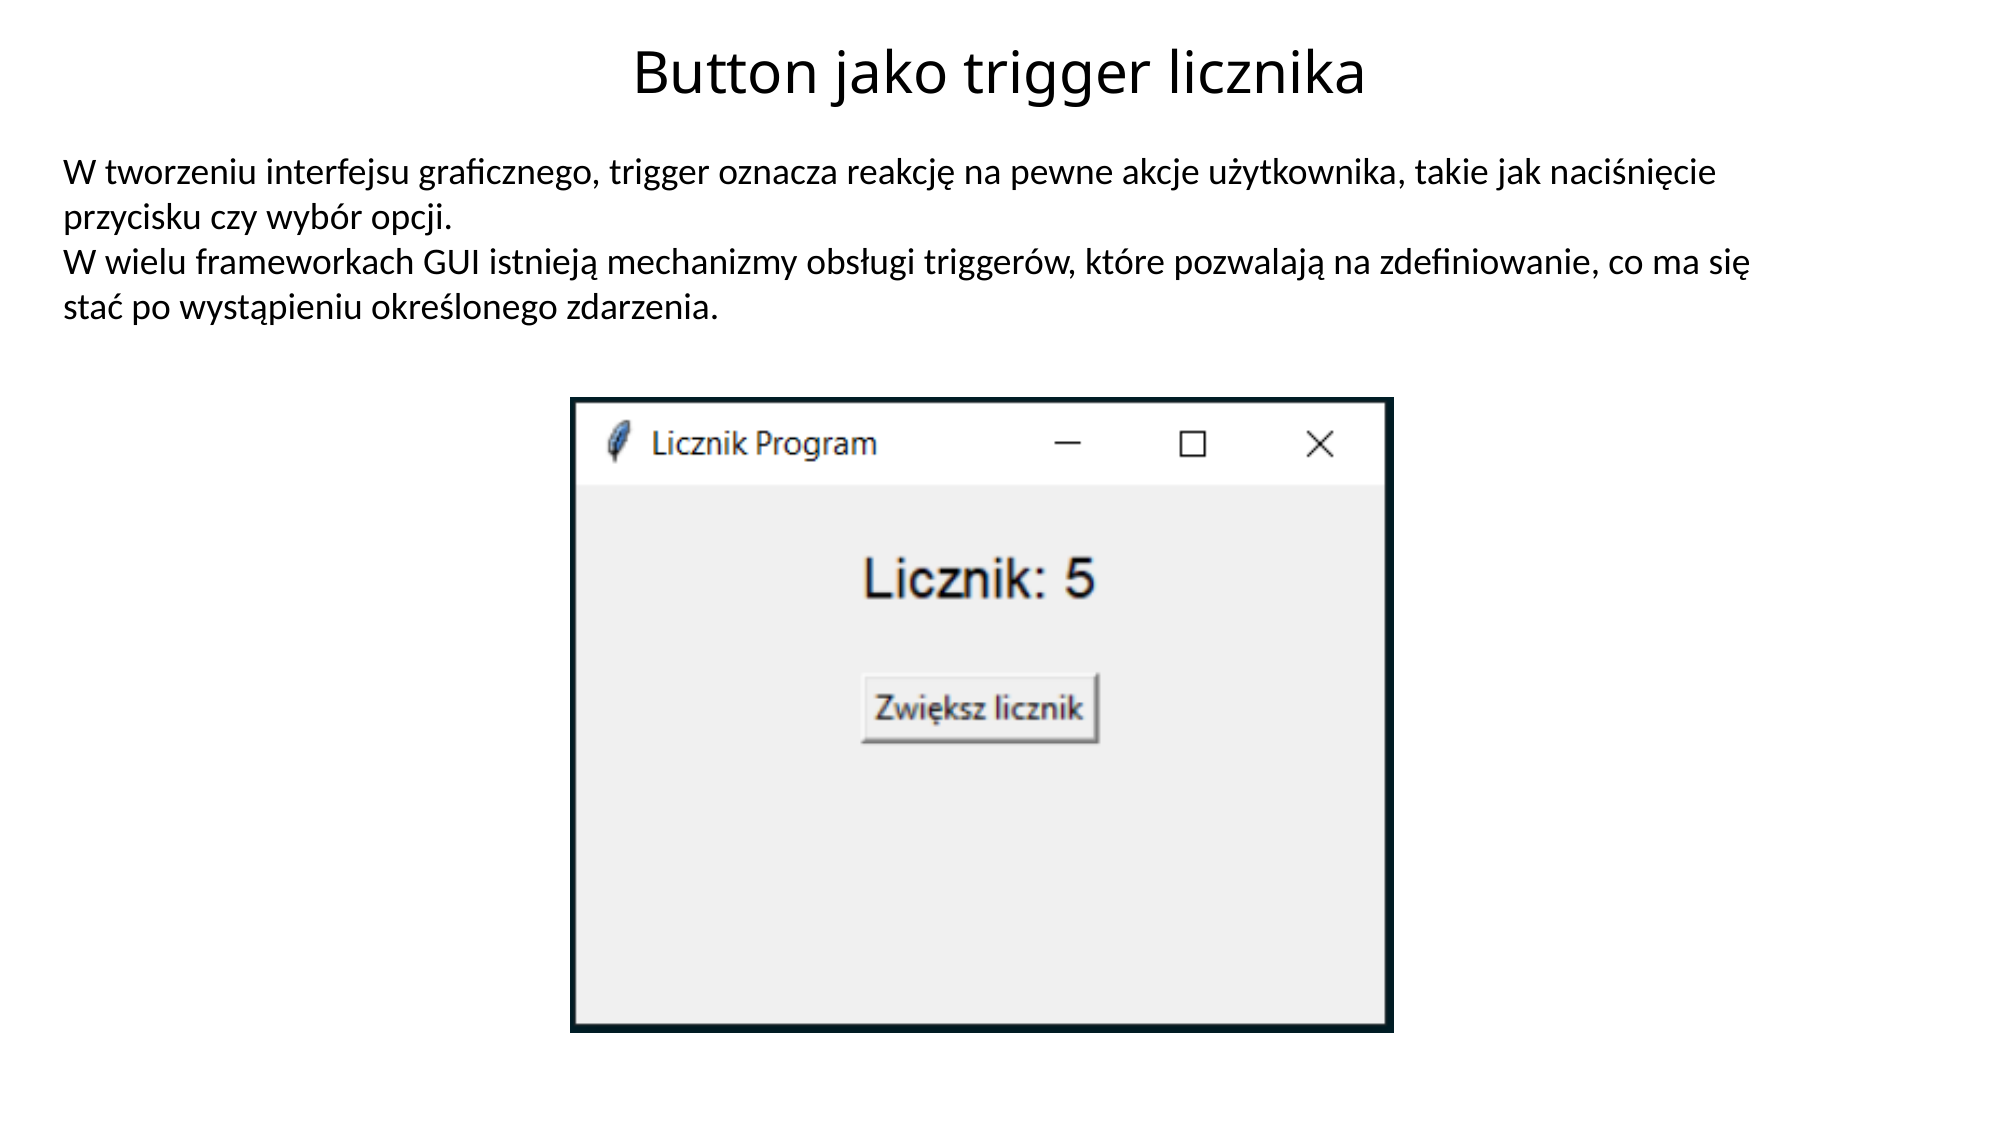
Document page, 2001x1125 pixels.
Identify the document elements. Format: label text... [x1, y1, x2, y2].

picture [570, 397, 1394, 1033]
title Button jako trigger licznika [249, 35, 1750, 114]
text_box W tworzeniu interfejsu graficznego, trigger oznacza reakcję na pewne akcje użytkownika, takie jak naciśnięcie przycisku czy wybór opcji. W wielu frameworkach GUI istnieją mechanizmy obsługi triggerów, które pozwalają na zdefiniowanie, co ma się stać po wystąpieniu określonego zdarzenia. [48, 139, 1827, 335]
